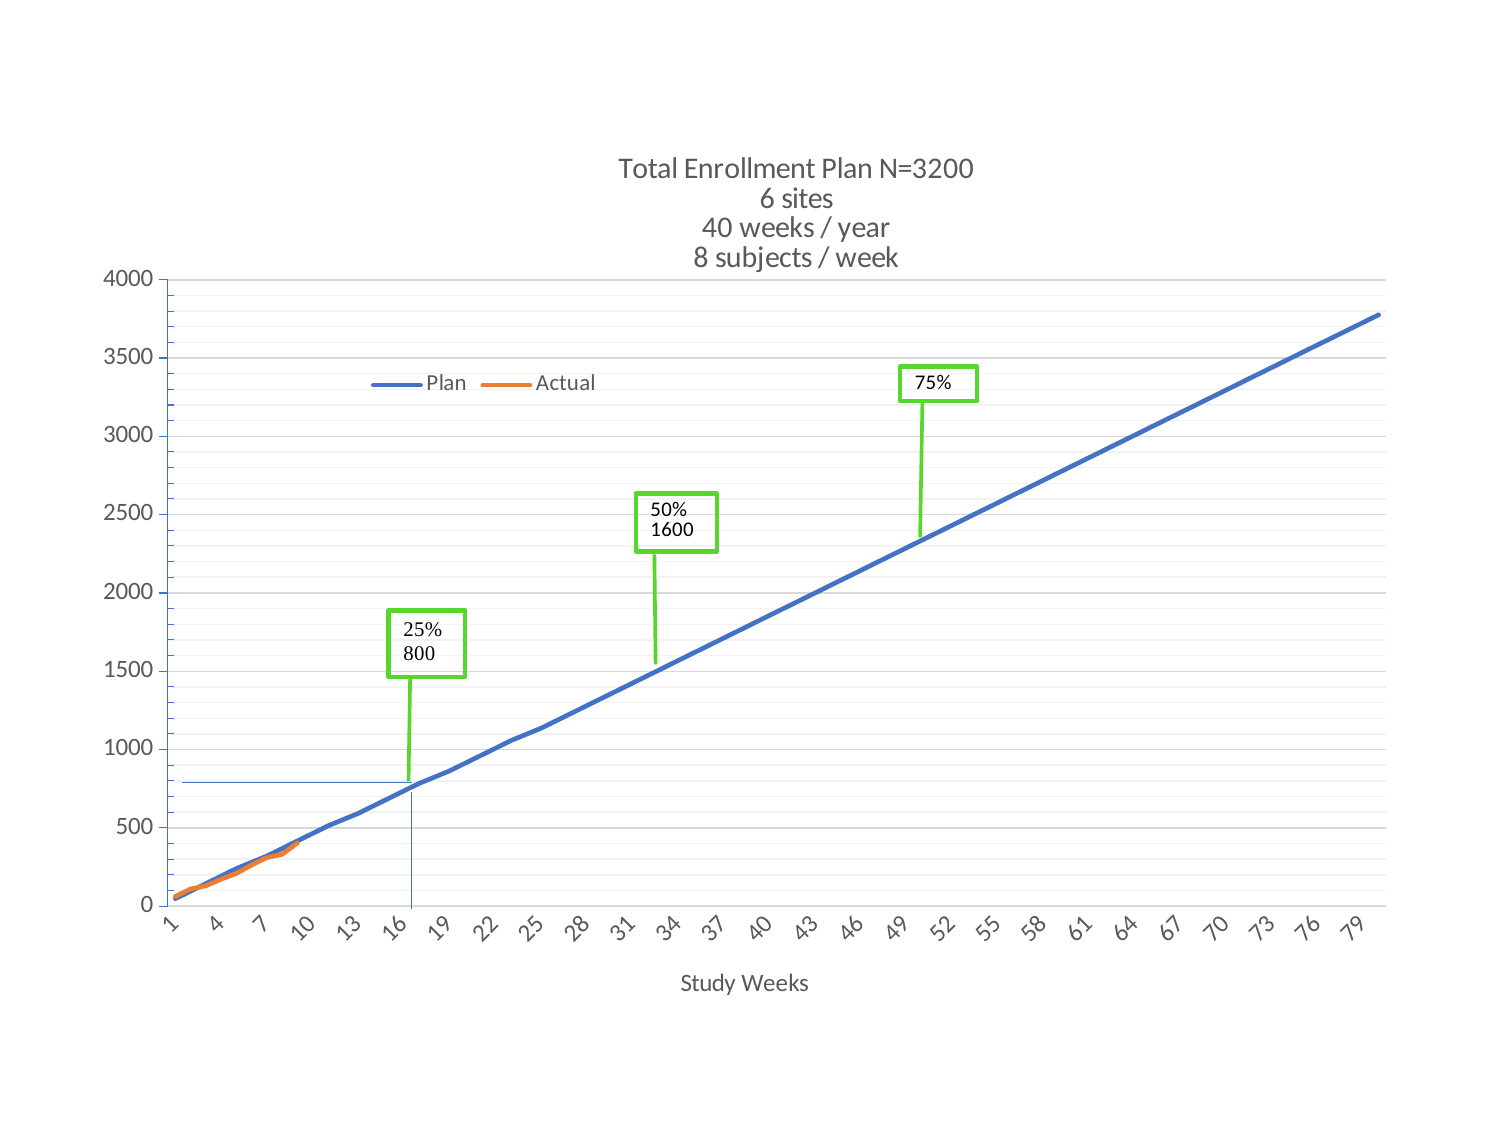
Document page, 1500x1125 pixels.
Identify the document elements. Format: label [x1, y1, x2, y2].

chart [93, 119, 1407, 1006]
